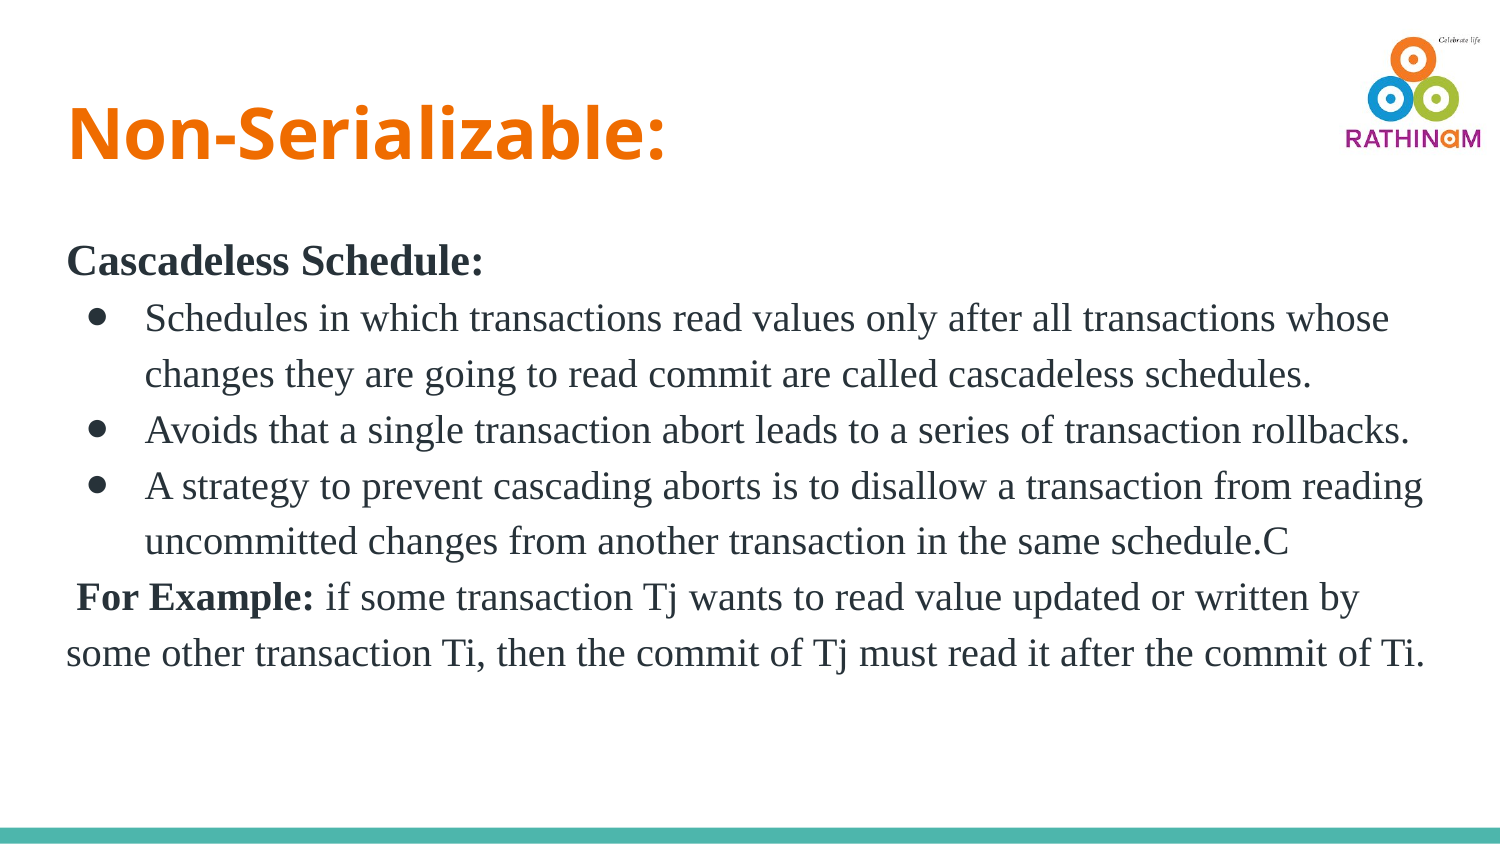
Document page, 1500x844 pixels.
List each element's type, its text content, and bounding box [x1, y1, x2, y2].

list Cascadeless Schedule: Schedules in which transactions read values only after all transactions whose changes they are going to read commit are called cascadeless schedules. Avoids that a single transaction abort leads to a series of transaction rollbacks. A strategy to prevent cascading aborts is to disallow a transaction from reading uncommitted changes from another transaction in the same schedule.C For Example: if some transaction Tj wants to read value updated or written by some other transaction Ti, then the commit of Tj must read it after the commit of Ti. [51, 207, 1449, 750]
picture [1339, 17, 1487, 166]
title Non-Serializable: [51, 72, 1449, 189]
